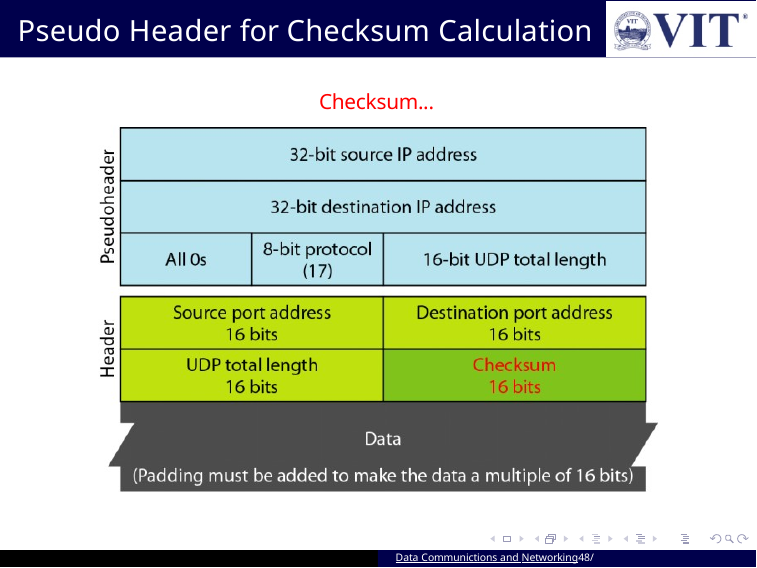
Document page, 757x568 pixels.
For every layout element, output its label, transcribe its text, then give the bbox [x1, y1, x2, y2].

text_box Pseudo Header for Checksum Calculation [15, 9, 606, 48]
text_box Checksum....! [317, 86, 439, 111]
text_box [84, 111, 671, 517]
text_box [606, 1, 756, 57]
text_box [0, 549, 757, 568]
text_box [0, 0, 756, 58]
